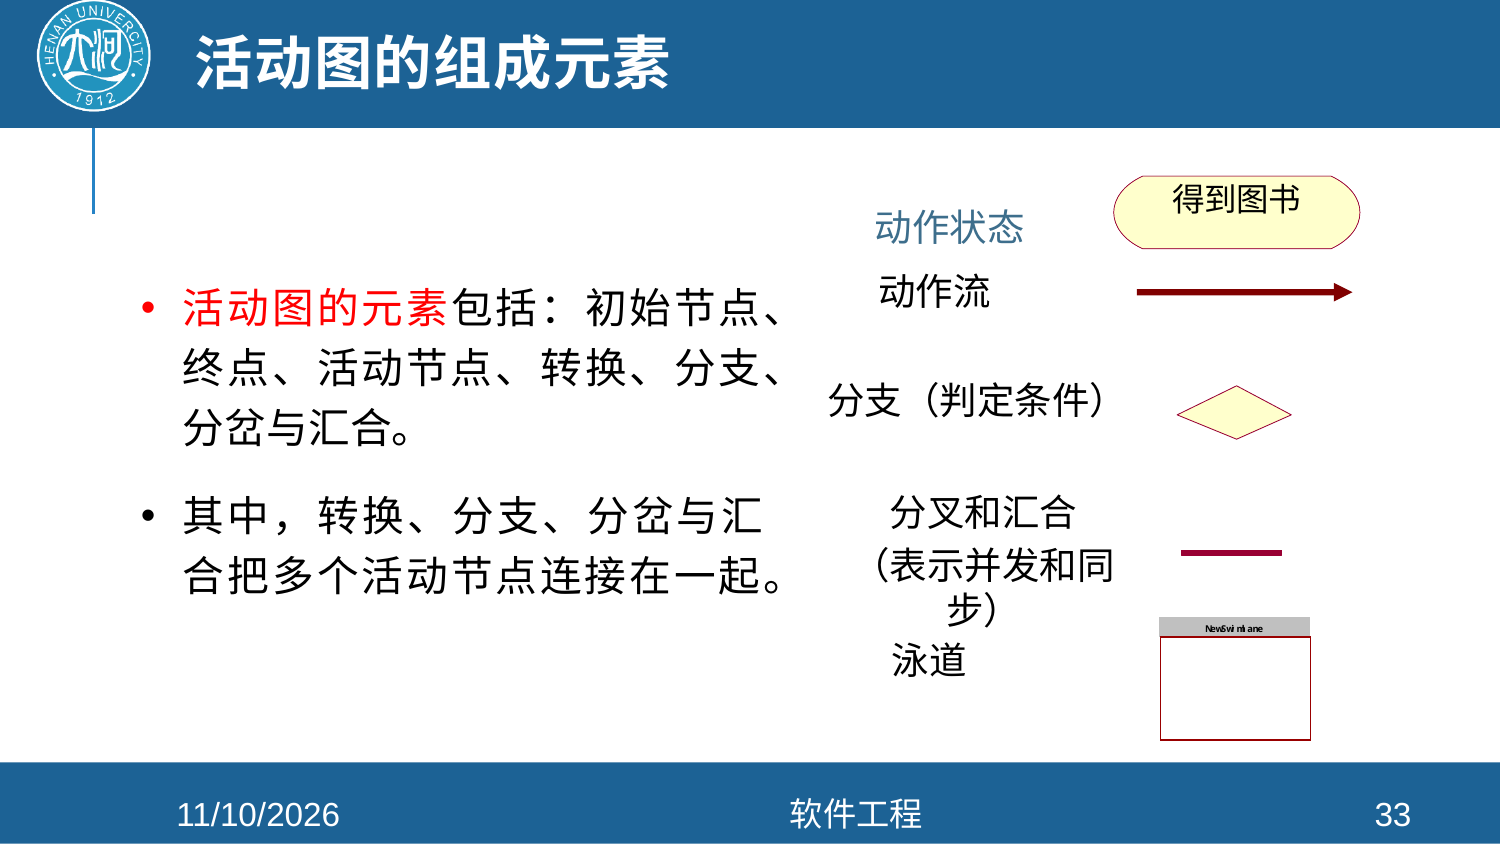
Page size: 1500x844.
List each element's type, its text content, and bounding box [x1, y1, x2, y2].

picture [1091, 128, 1383, 260]
text_box 分叉和汇合 （表示并发和同步） [812, 483, 1154, 598]
text_box 泳道 [880, 631, 1106, 690]
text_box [1151, 608, 1318, 741]
text_box 分支（判定条件） [816, 371, 1164, 431]
slide_number 33 [1333, 796, 1454, 830]
title 活动图的组成元素 [179, 0, 1454, 136]
text_box 动作流 [867, 261, 1083, 321]
list 动作状态 [867, 191, 1411, 777]
picture [1171, 333, 1304, 451]
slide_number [126, 796, 391, 830]
footer 软件工程 [391, 796, 1322, 830]
picture [1171, 506, 1399, 566]
text_box [1136, 286, 1353, 299]
text_box 活动图的元素包括：初始节点、终点、活动节点、转换、分支、分岔与汇合。 其中，转换、分支、分岔与汇合把多个活动节点连接在一起。 [126, 264, 779, 608]
